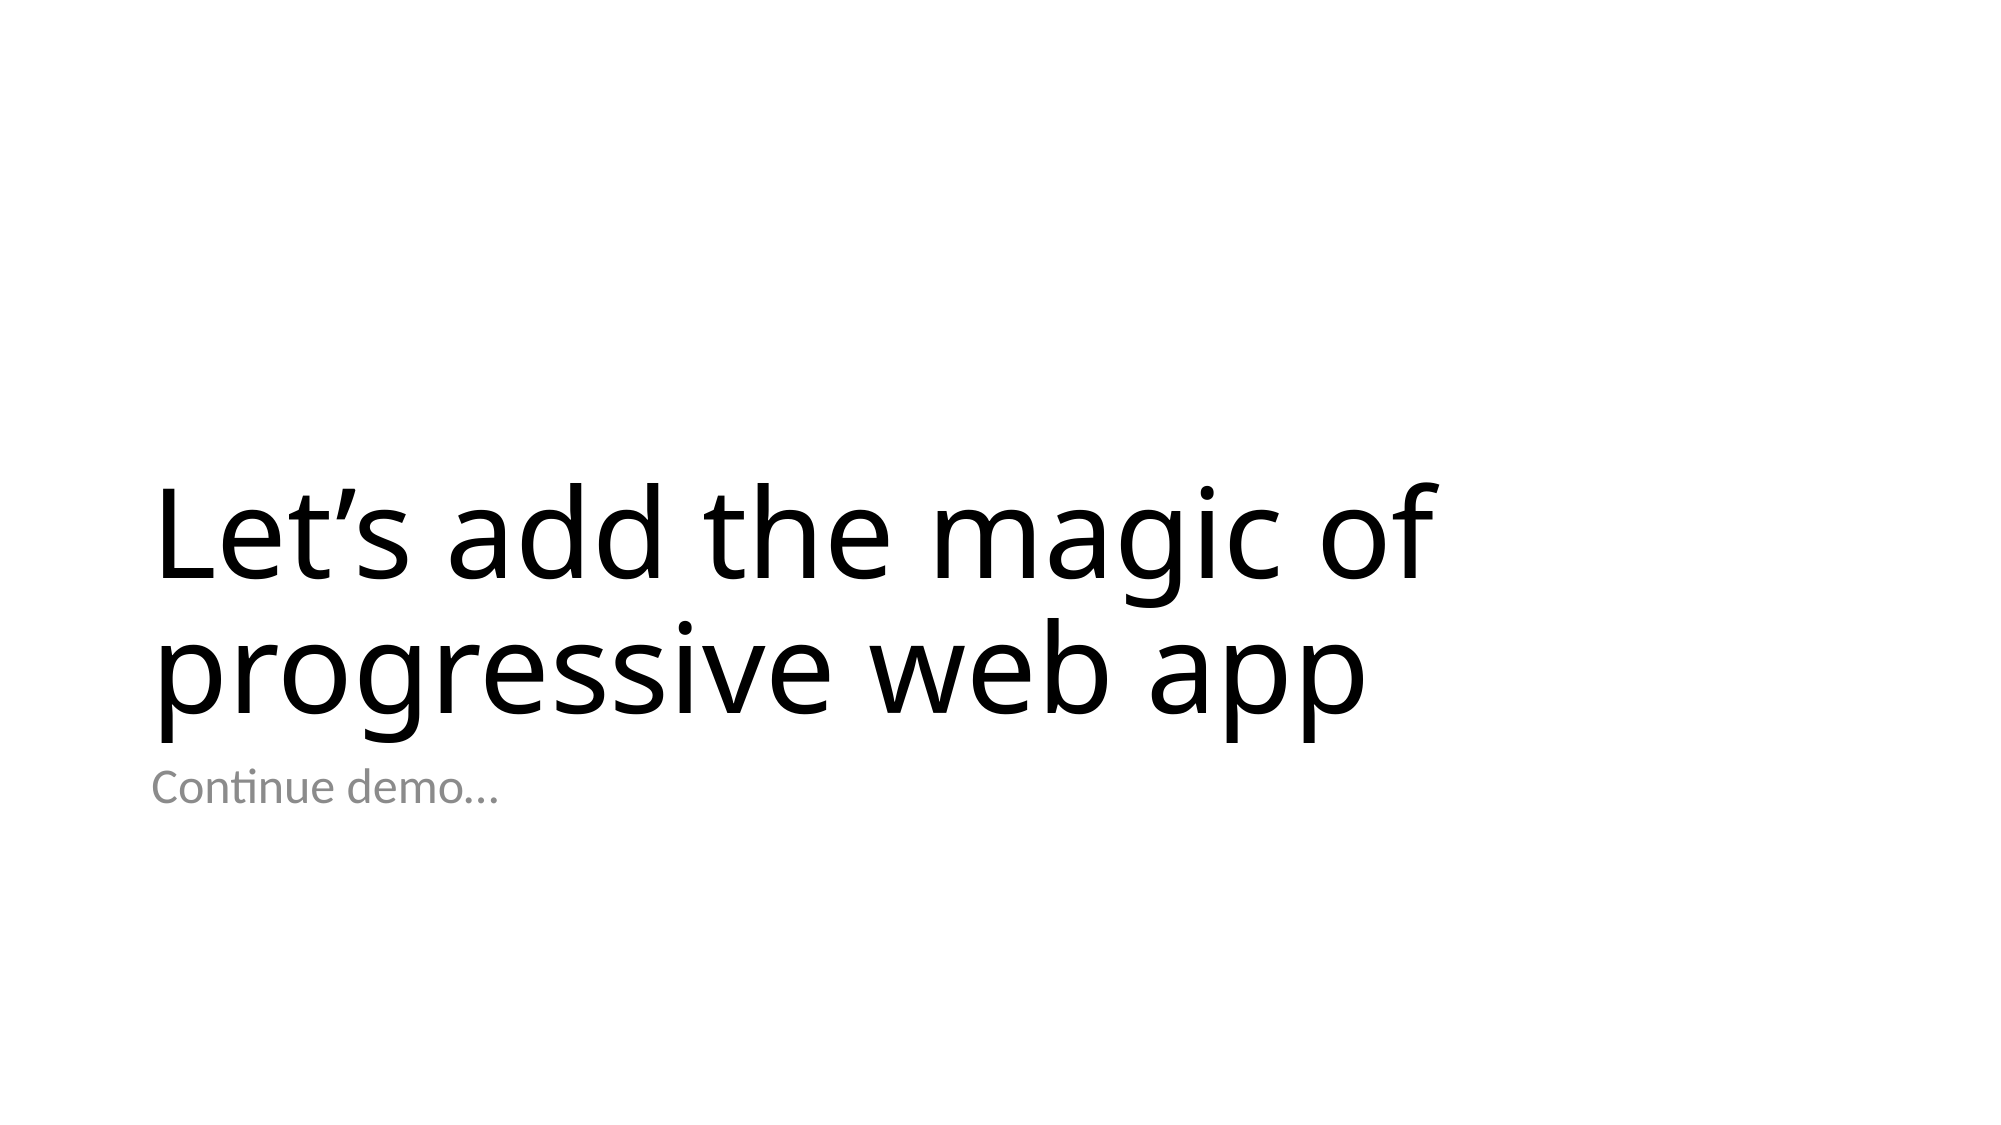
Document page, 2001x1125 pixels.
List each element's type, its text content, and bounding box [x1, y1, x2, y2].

list Continue demo… [136, 752, 1862, 999]
title Let’s add the magic of progressive web app [136, 280, 1862, 749]
